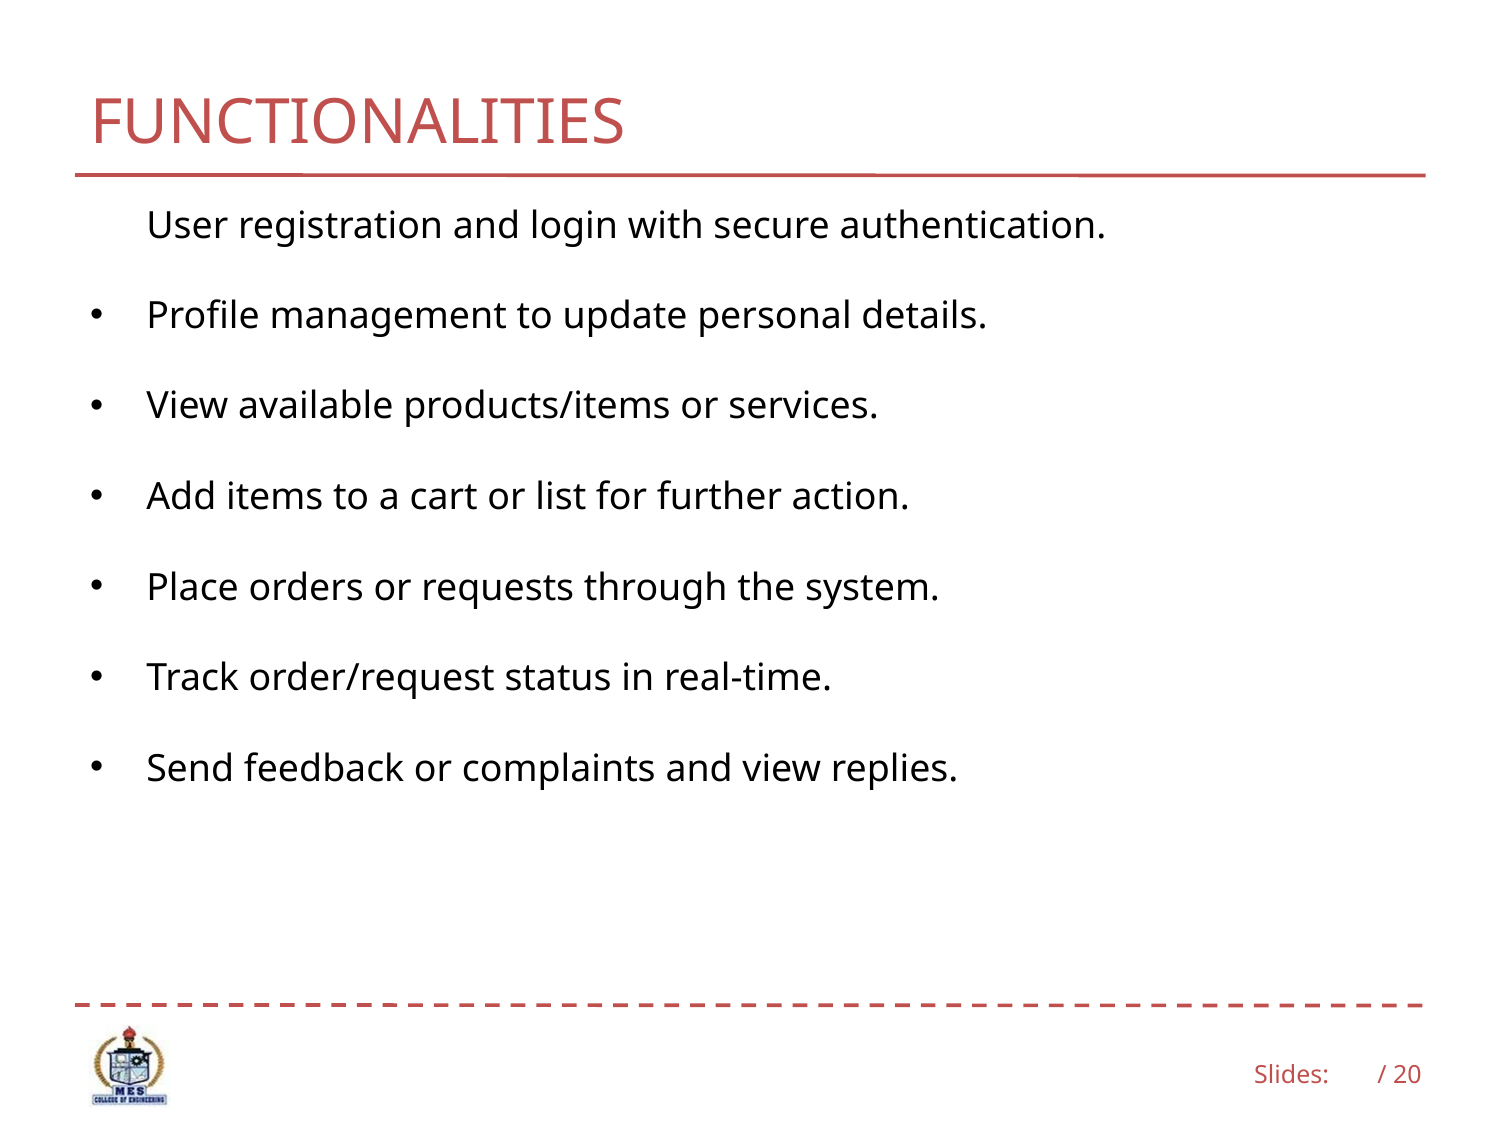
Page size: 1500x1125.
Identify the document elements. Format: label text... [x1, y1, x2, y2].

title FUNCTIONALITIES [73, 48, 1426, 189]
list User registration and login with secure authentication. Profile management to update personal details. View available products/items or services. Add items to a cart or list for further action. Place orders or requests through the system. Track order/request status in real-time. Send feedback or complaints and view replies. [75, 193, 1425, 1005]
picture [87, 1023, 171, 1109]
